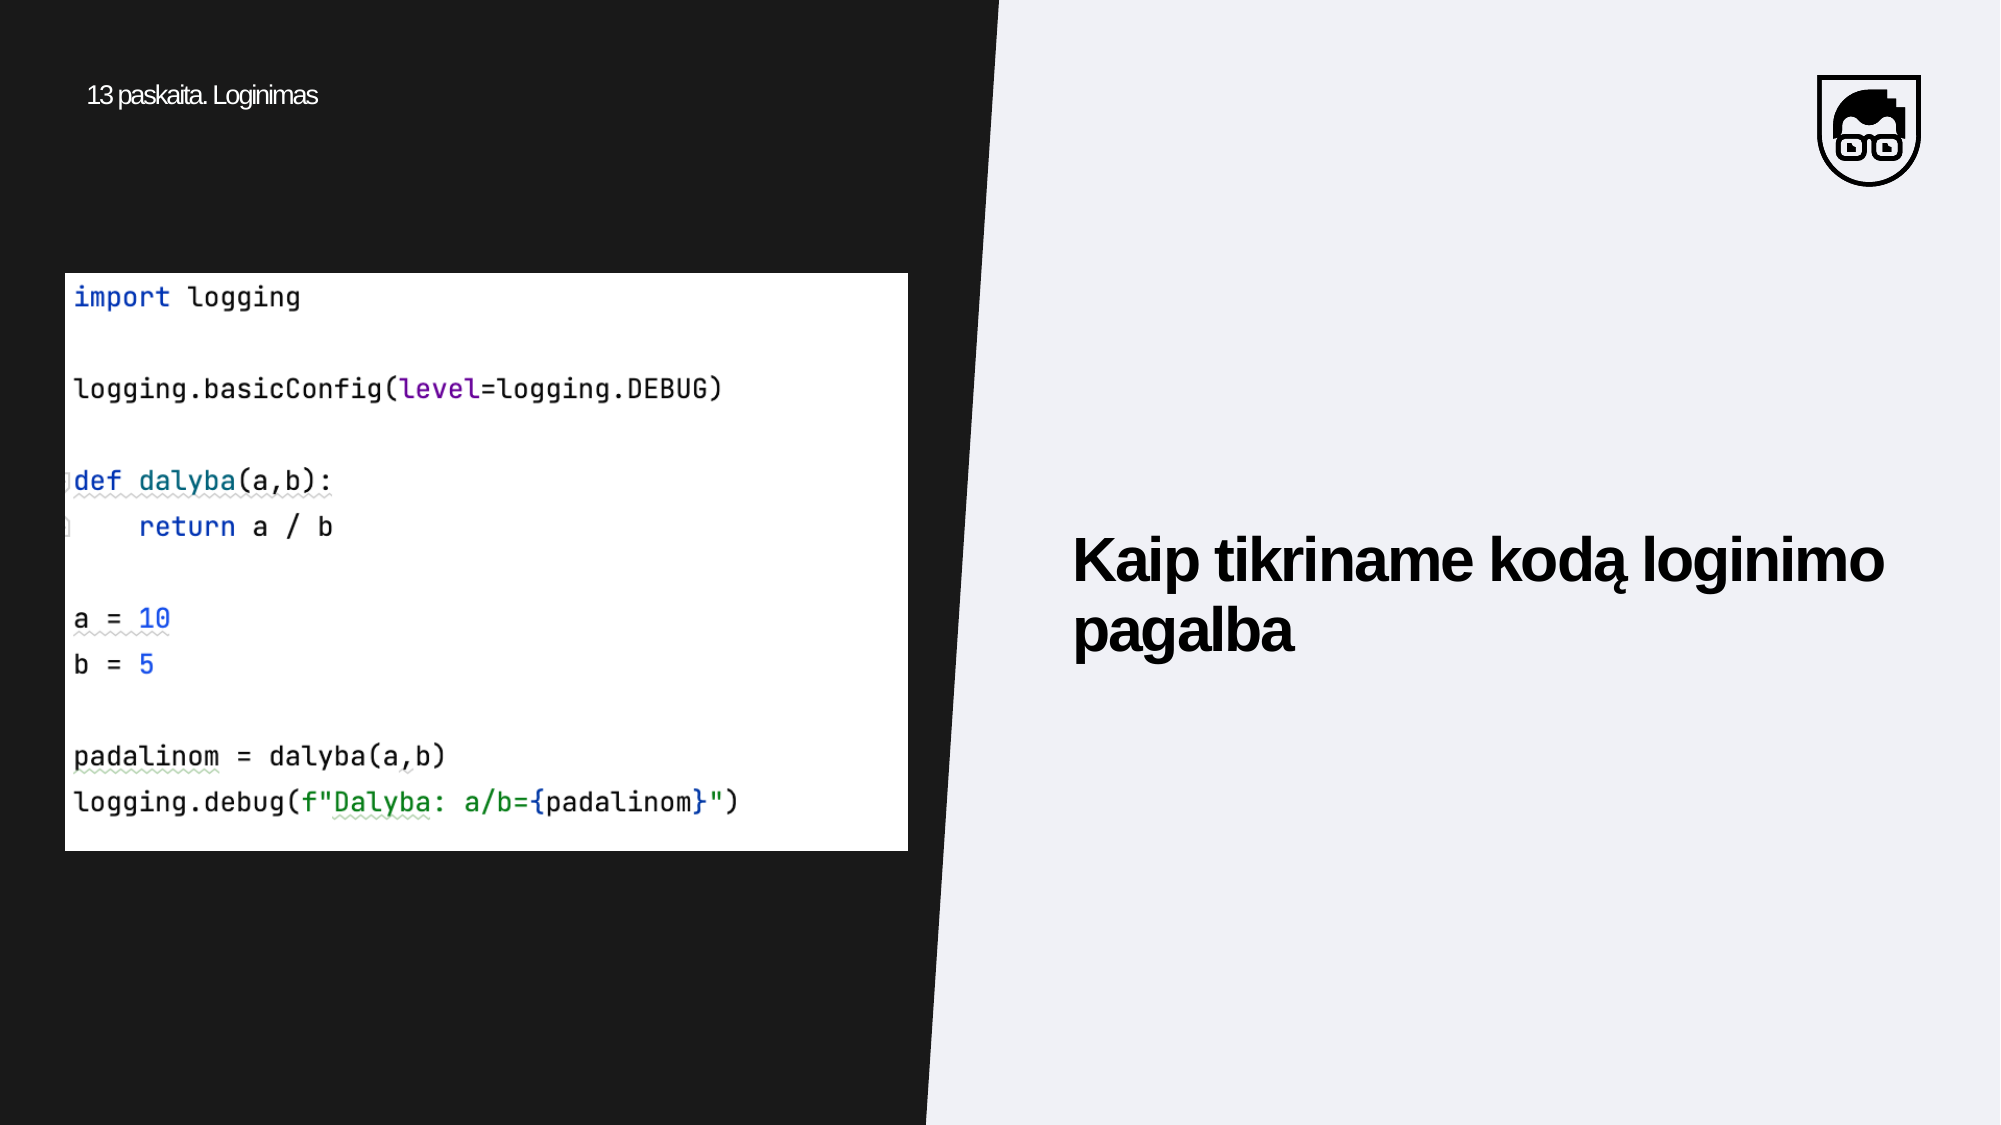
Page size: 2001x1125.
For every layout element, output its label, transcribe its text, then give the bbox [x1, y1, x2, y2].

text_box 13 paskaita. Loginimas [78, 75, 1000, 150]
text_box Kaip tikriname kodą loginimo pagalba [1064, 517, 1910, 742]
picture [65, 273, 908, 852]
